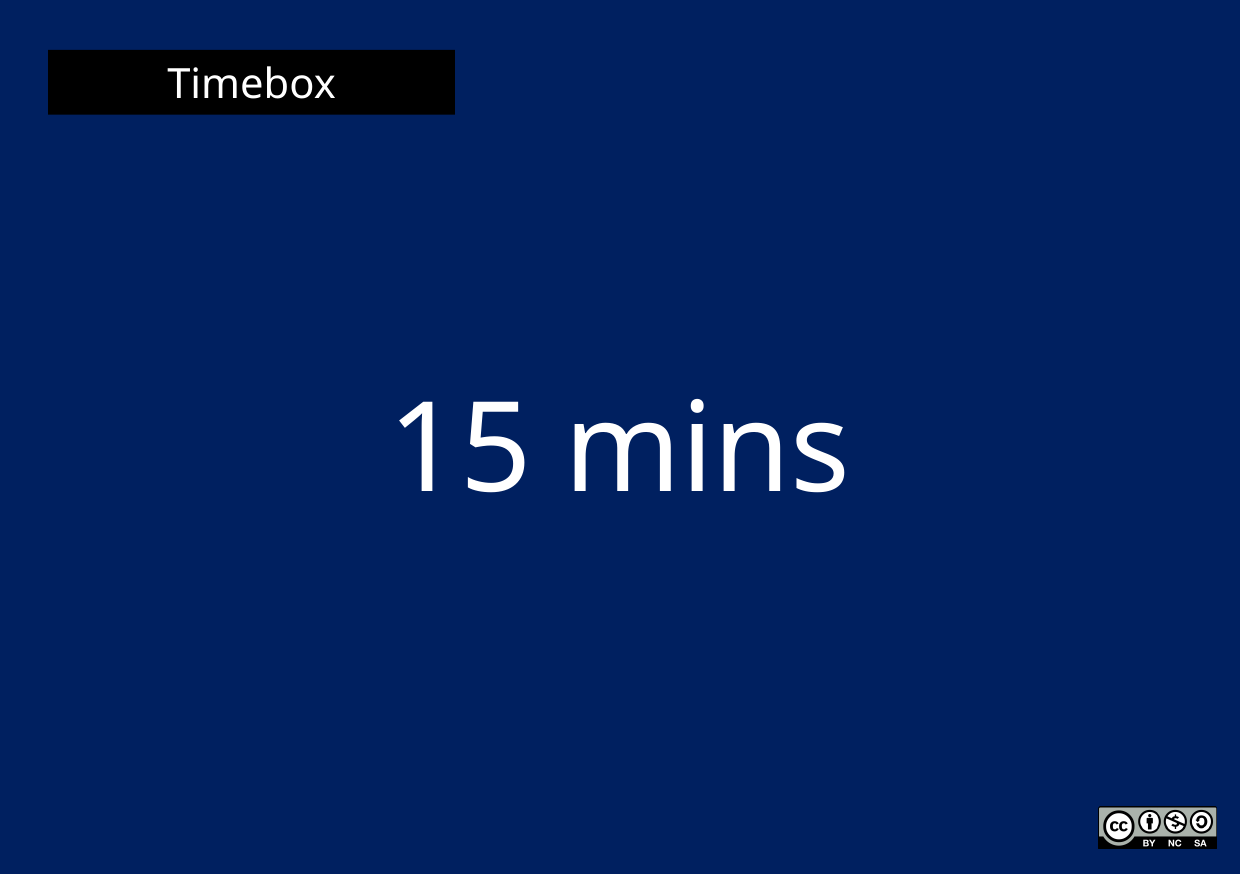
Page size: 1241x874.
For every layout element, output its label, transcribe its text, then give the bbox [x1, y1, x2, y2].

text_box Timebox [48, 49, 455, 115]
text_box 15 mins [114, 358, 1126, 524]
picture [1098, 806, 1217, 849]
